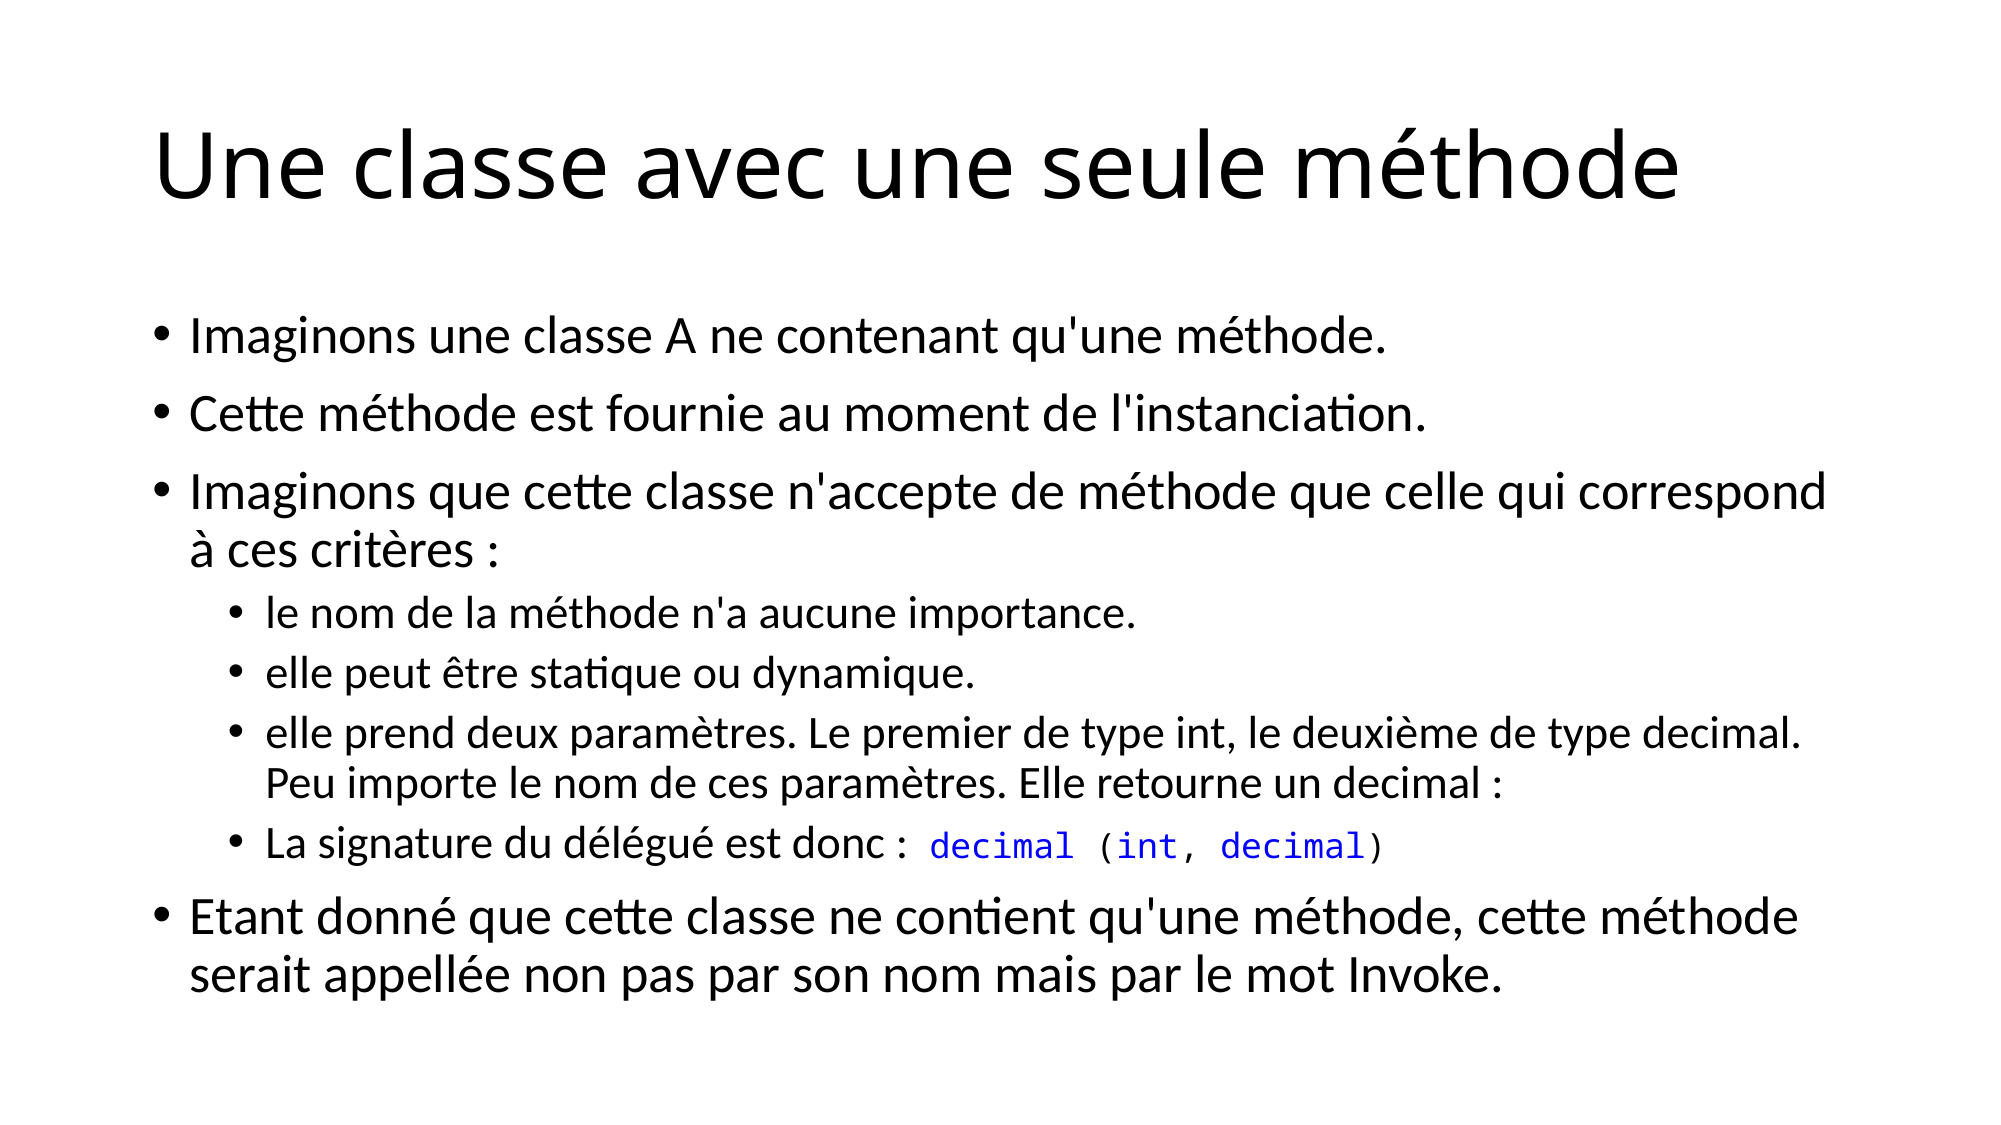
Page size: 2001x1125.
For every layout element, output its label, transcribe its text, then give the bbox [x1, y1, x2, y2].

title Une classe avec une seule méthode [137, 59, 1863, 278]
list Imaginons une classe A ne contenant qu'une méthode. Cette méthode est fournie au moment de l'instanciation. Imaginons que cette classe n'accepte de méthode que celle qui correspond à ces critères : le nom de la méthode n'a aucune importance. elle peut être statique ou dynamique. elle prend deux paramètres. Le premier de type int, le deuxième de type decimal. Peu importe le nom de ces paramètres. Elle retourne un decimal : La signature du délégué est donc : decimal (int, decimal) Etant donné que cette classe ne contient qu'une méthode, cette méthode serait appellée non pas par son nom mais par le mot Invoke. [137, 299, 1863, 1014]
